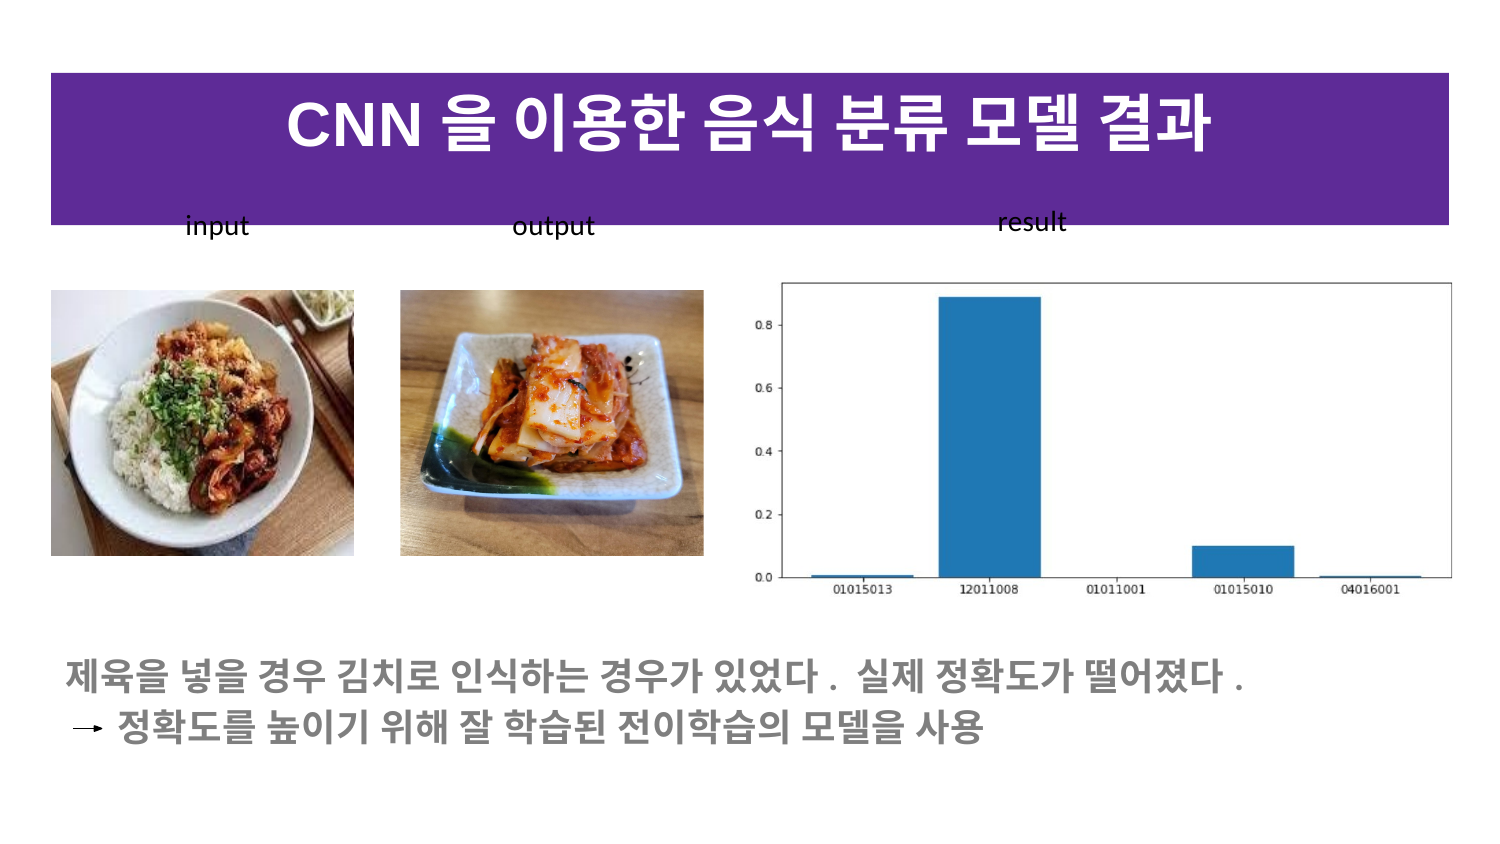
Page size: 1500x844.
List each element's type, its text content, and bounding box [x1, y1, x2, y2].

text_box [51, 290, 354, 556]
title CNN을 이용한 음식 분류 모델 결과 [51, 72, 1449, 226]
text_box input output [183, 204, 596, 242]
text_box [400, 290, 704, 556]
text_box [753, 282, 1453, 597]
text_box [94, 725, 102, 732]
text_box result [995, 199, 1070, 237]
text_box 제육을 넣을 경우 김치로 인식하는 경우가 있었다. 실제 정확도가 떨어졌다. 정확도를 높이기 위해 잘 학습된 전이학습의 모델을 사용 [63, 644, 1283, 750]
